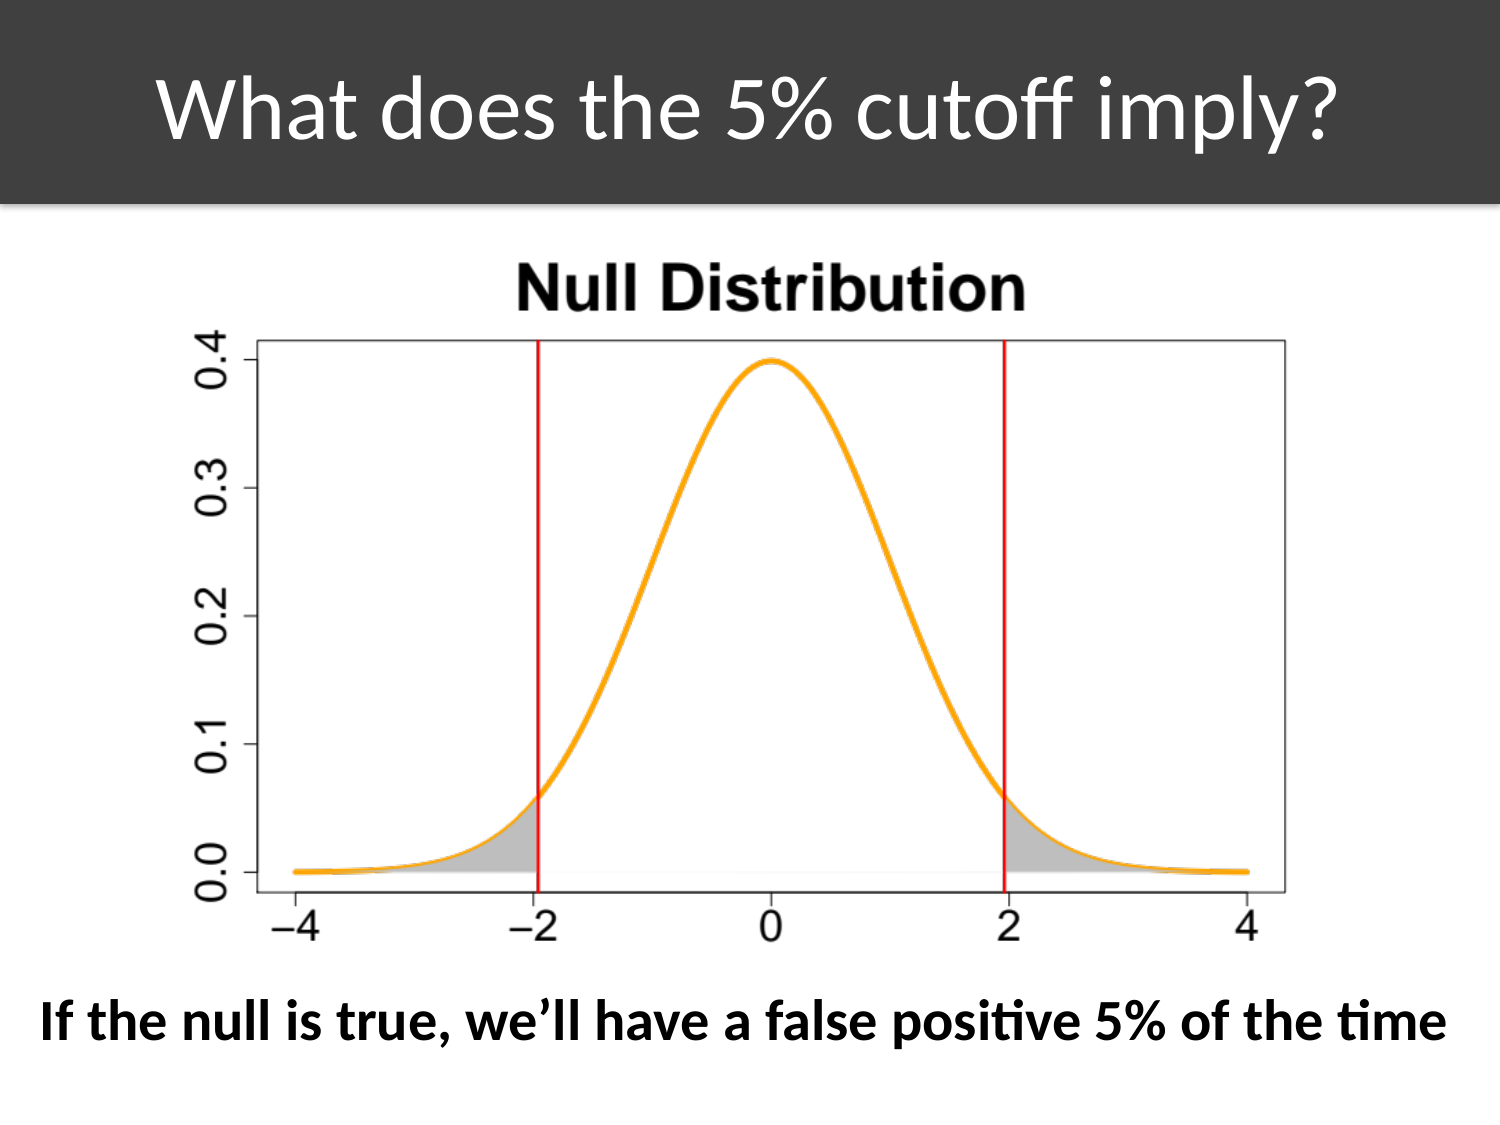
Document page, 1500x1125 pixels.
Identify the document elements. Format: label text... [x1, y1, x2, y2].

picture [148, 232, 1339, 1026]
title What does the 5% cutoff imply? [75, 8, 1425, 197]
text_box If the null is true, we’ll have a false positive 5% of the time [18, 975, 1470, 1060]
